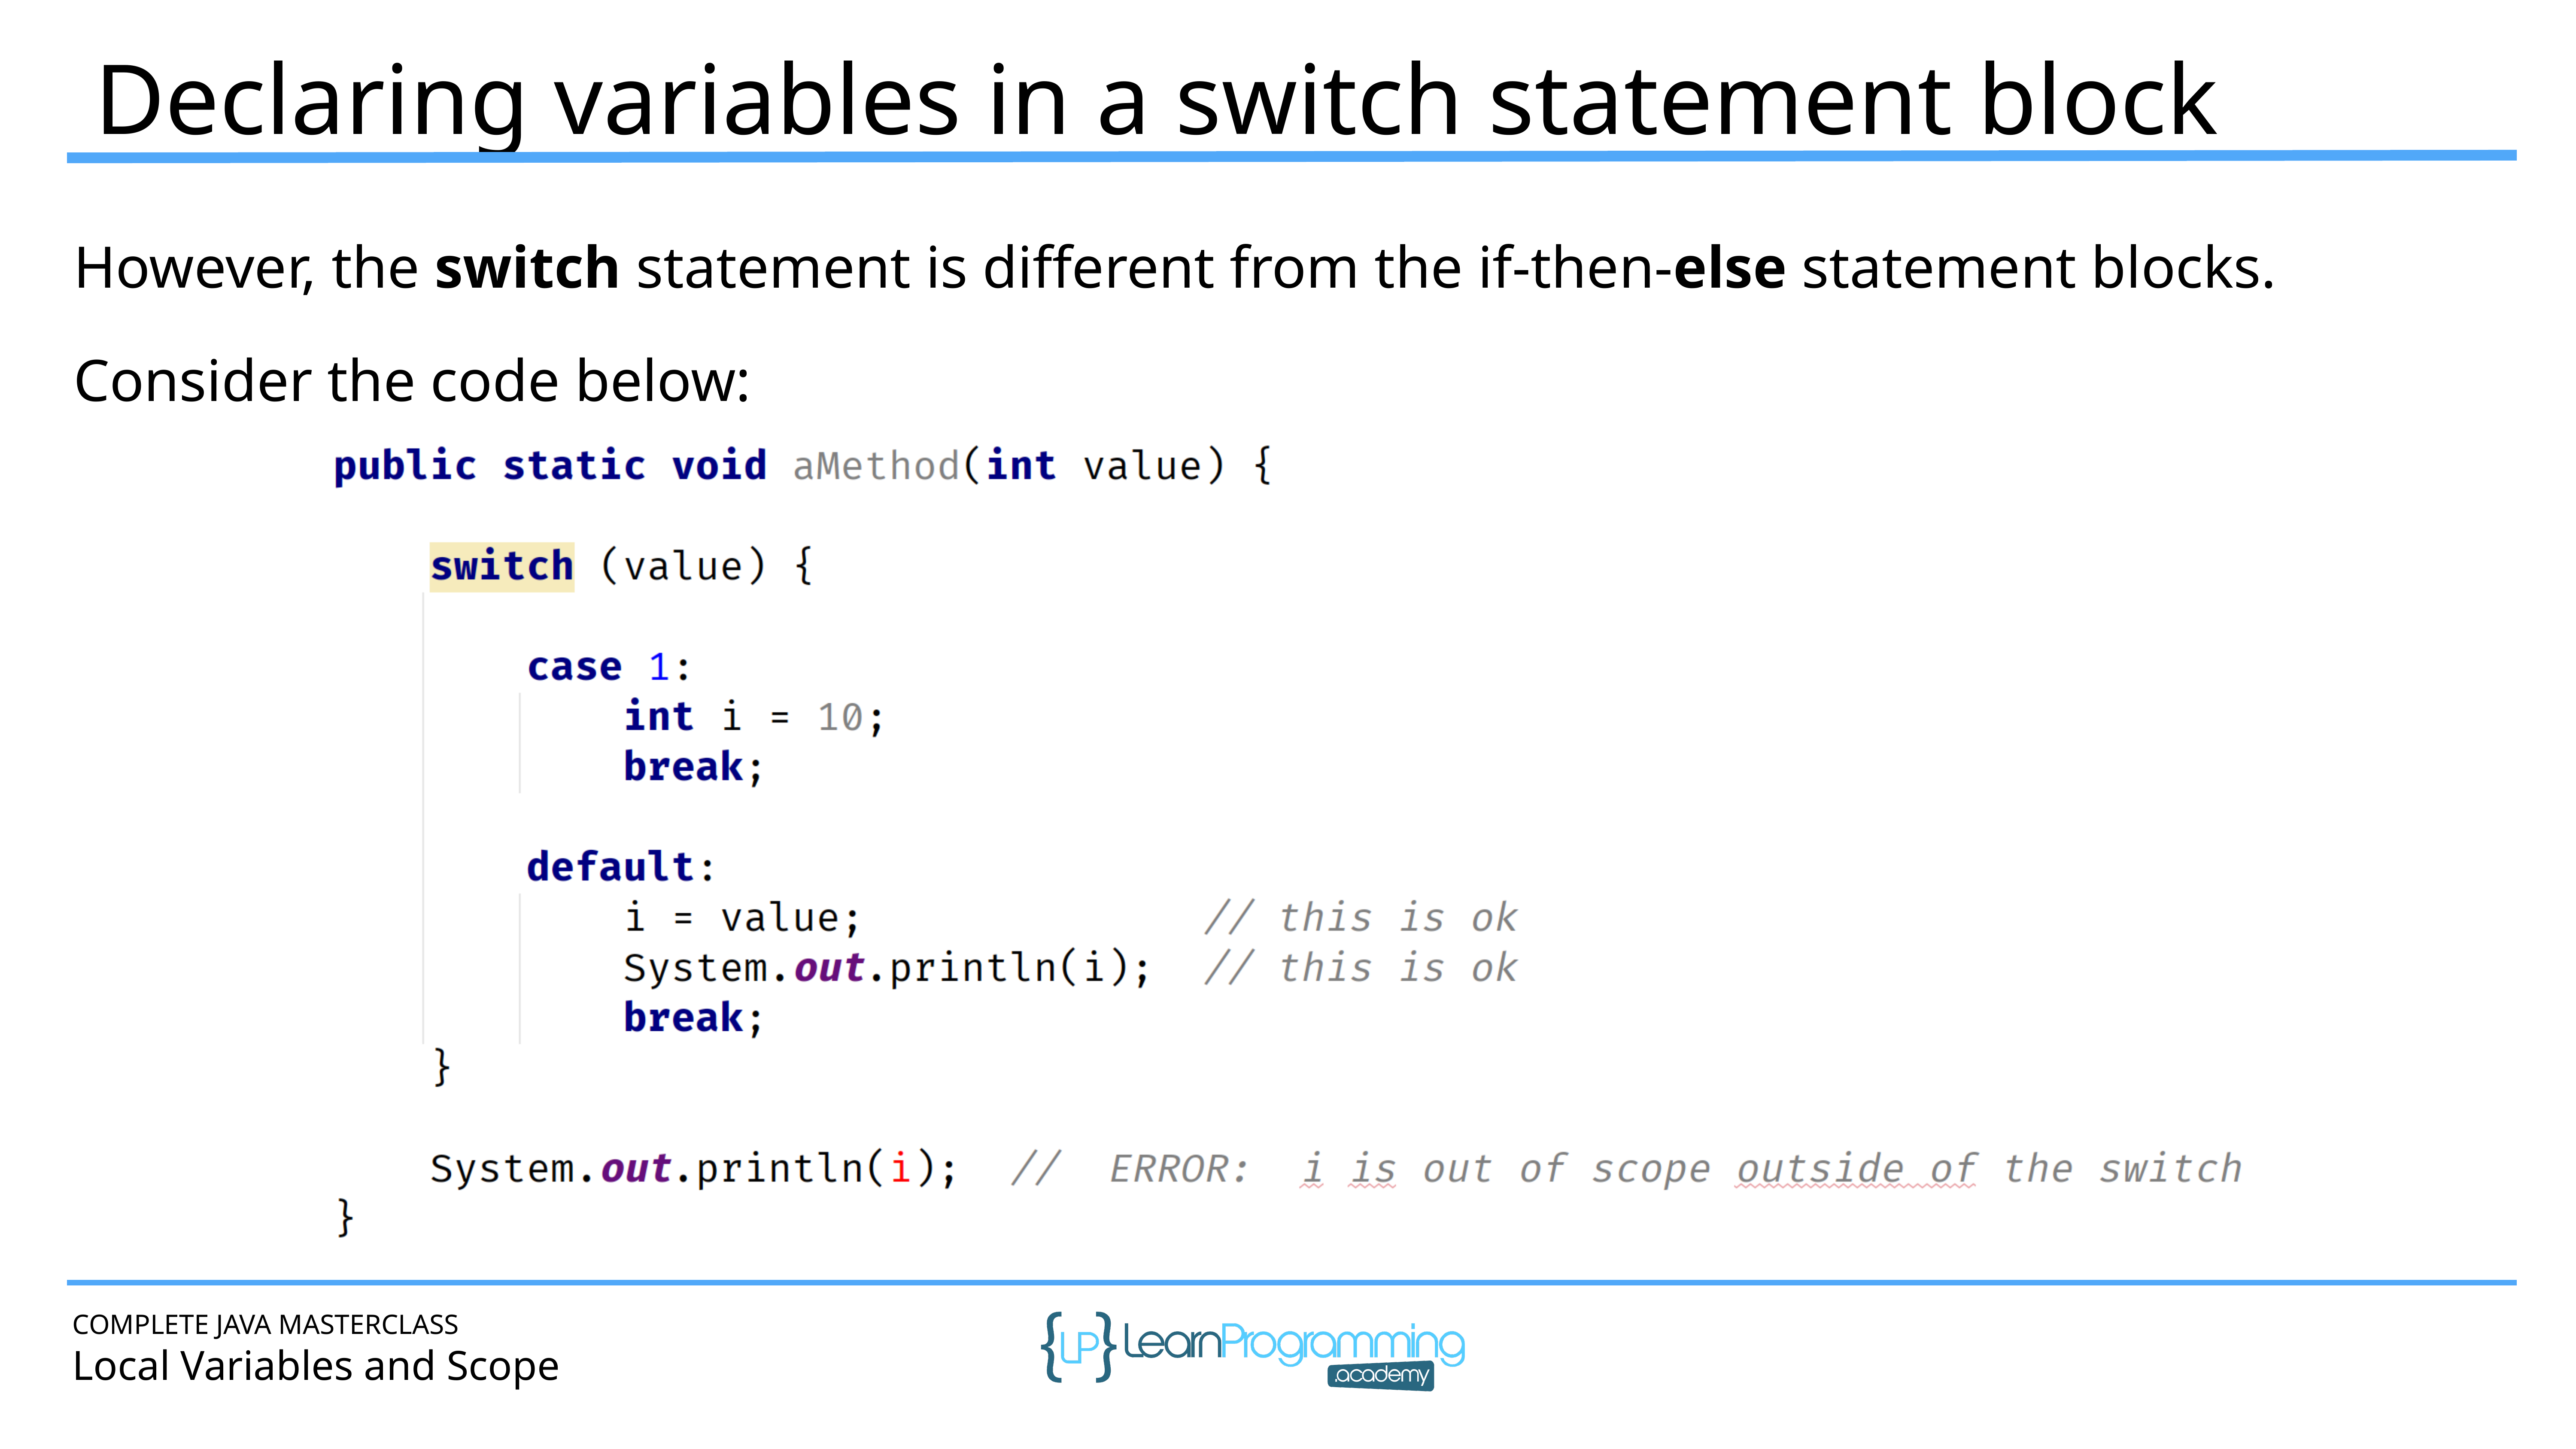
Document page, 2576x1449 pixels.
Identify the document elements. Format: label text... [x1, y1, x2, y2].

text_box However, the switch statement is different from the if-then-else statement blocks. Consider the code below: [67, 227, 2517, 1139]
picture [331, 437, 2245, 1245]
text_box Declaring variables in a switch statement block [89, 32, 2225, 159]
text_box COMPLETE JAVA MASTERCLASS Local Variables and Scope [67, 1302, 1030, 1394]
picture [1032, 1302, 1477, 1400]
